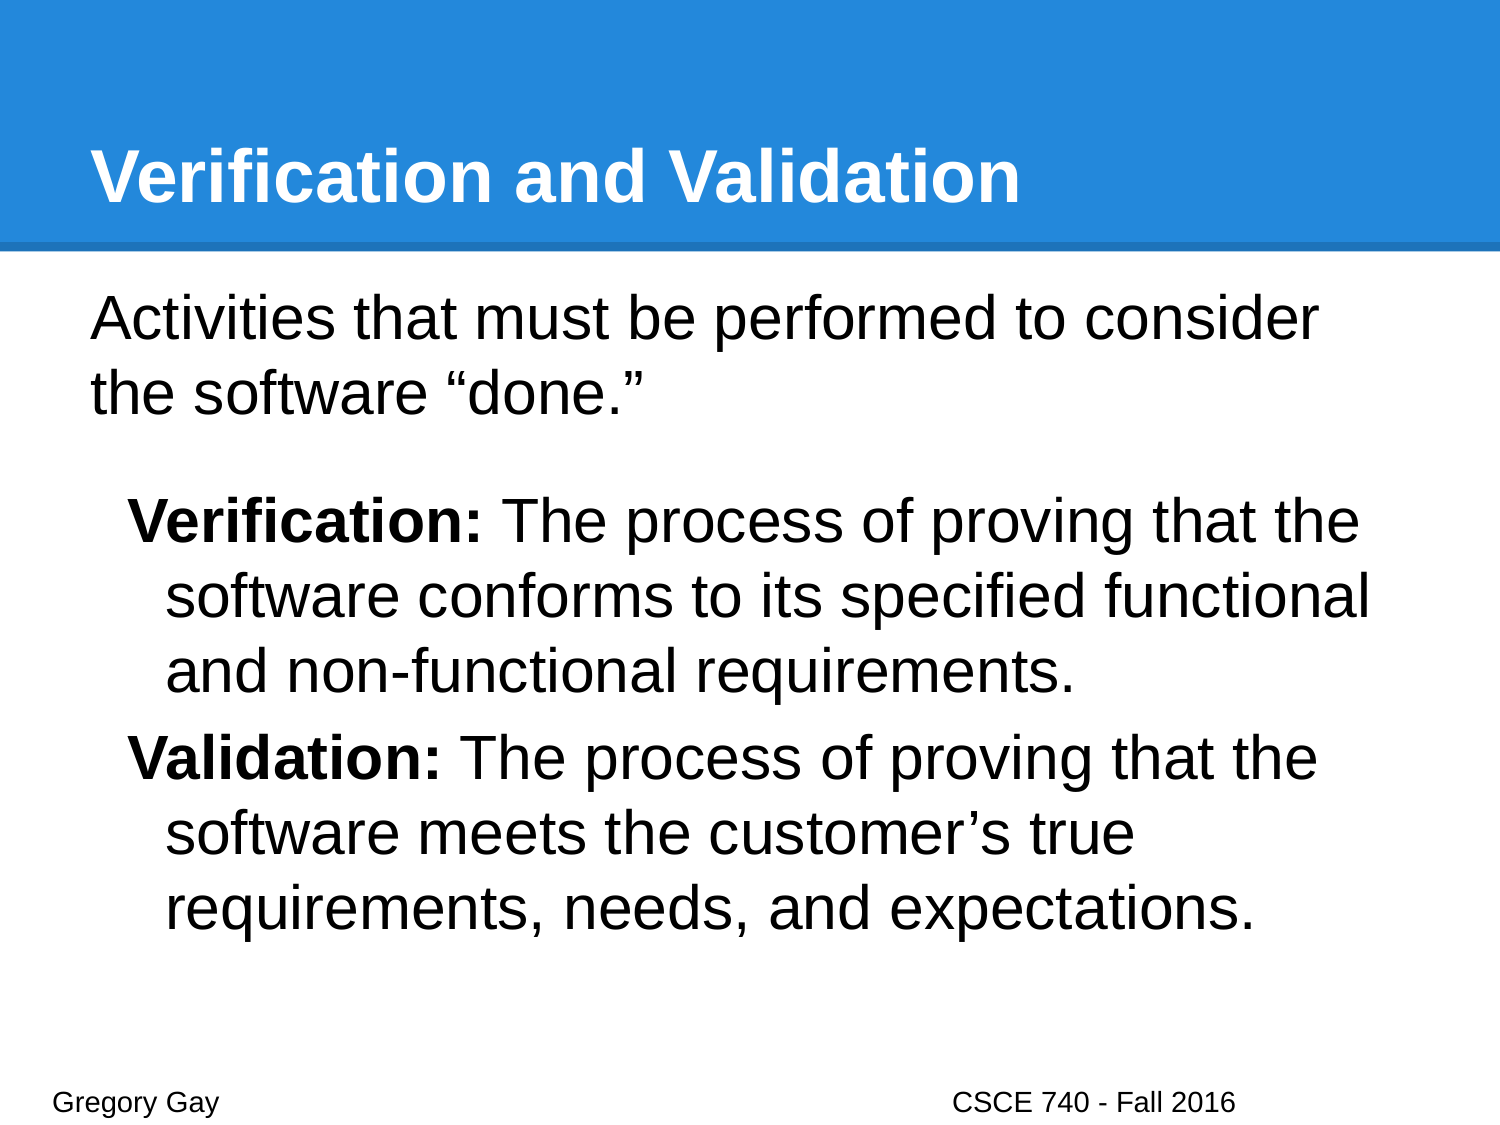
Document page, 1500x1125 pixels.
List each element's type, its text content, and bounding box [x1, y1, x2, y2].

title Verification and Validation [75, 45, 1425, 233]
text_box Gregory Gay CSCE 740 - Fall 2016 5 [37, 1068, 1463, 1114]
list Activities that must be performed to consider the software “done.” Verification: The process of proving that the software conforms to its specified functional and non-functional requirements. Validation: The process of proving that the software meets the customer’s true requirements, needs, and expectations. [75, 262, 1425, 1068]
